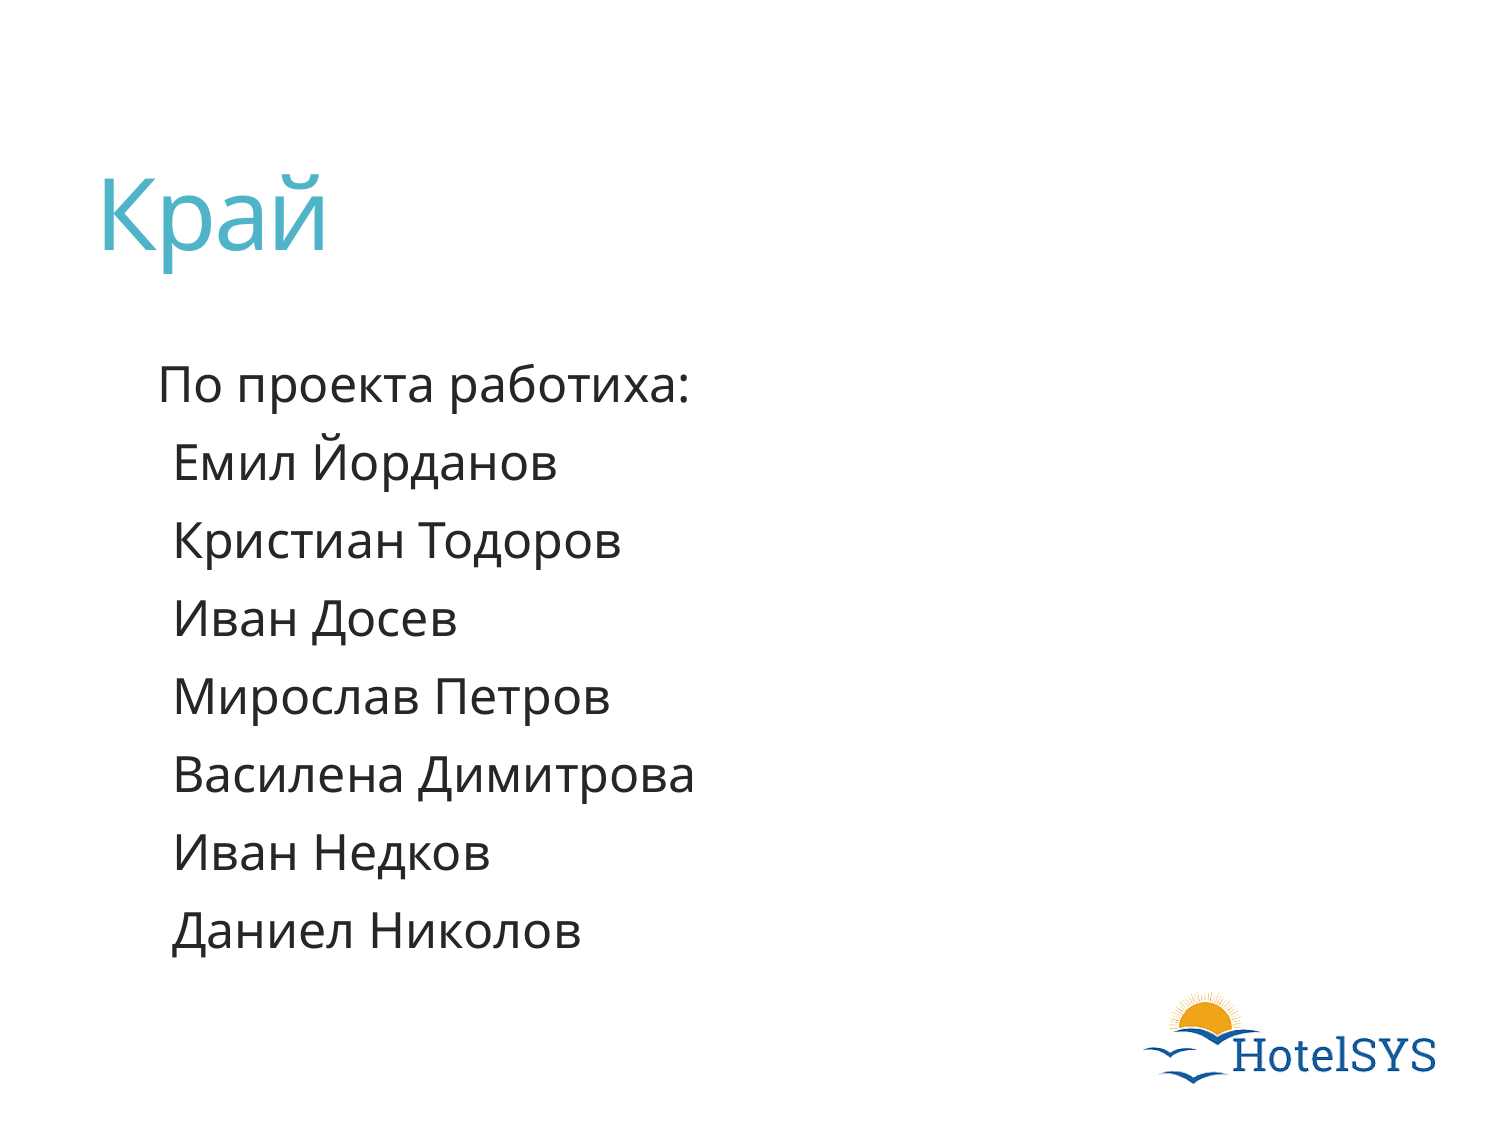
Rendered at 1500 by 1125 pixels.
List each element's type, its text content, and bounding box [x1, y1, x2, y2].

title Край [80, 81, 1407, 354]
picture [1102, 963, 1500, 1125]
list По проекта работиха: Емил Йорданов Кристиан Тодоров Иван Досев Мирослав Петров Василена Димитрова Иван Недков Даниел Николов [142, 353, 1358, 1004]
